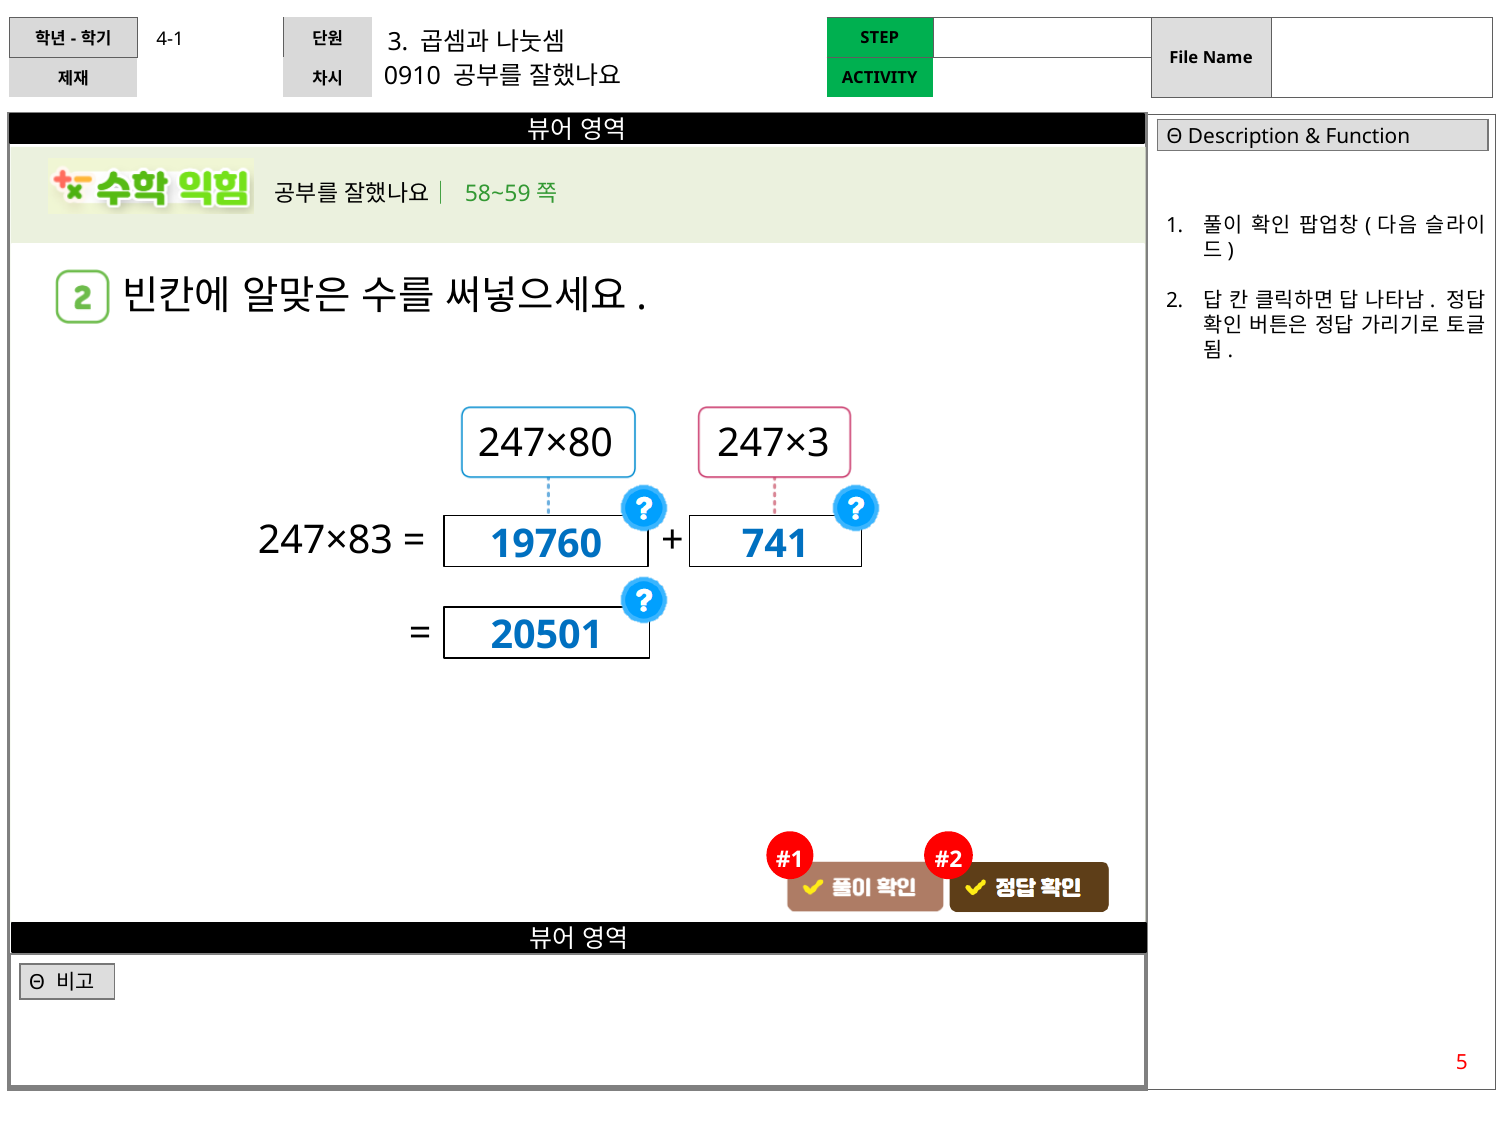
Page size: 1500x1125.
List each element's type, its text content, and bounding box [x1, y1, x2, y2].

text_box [210, 401, 898, 664]
picture [948, 858, 1111, 913]
text_box #2 [922, 829, 975, 858]
table_header Θ Description & Function [1158, 120, 1487, 150]
text_box 3. 곱셈과 나눗셈 [372, 18, 828, 43]
text_box 공부를 잘했나요│ 58~59쪽 [259, 171, 808, 214]
text_box 빈칸에 알맞은 수를 써넣으세요. [109, 263, 1136, 326]
picture [614, 570, 674, 630]
picture [826, 479, 886, 539]
picture [784, 858, 944, 913]
text_box 0910 공부를 잘했나요 [369, 52, 787, 98]
text_box #1 [764, 829, 816, 879]
picture [52, 265, 112, 327]
picture [48, 158, 254, 214]
picture [613, 479, 674, 539]
text_box 4-1 [141, 18, 284, 55]
text_box 풀이 확인 팝업창(다음 슬라이드) 답 칸 클릭하면 답 나타남. 정답 확인 버튼은 정답 가리기로 토글 됨. [1151, 179, 1500, 369]
